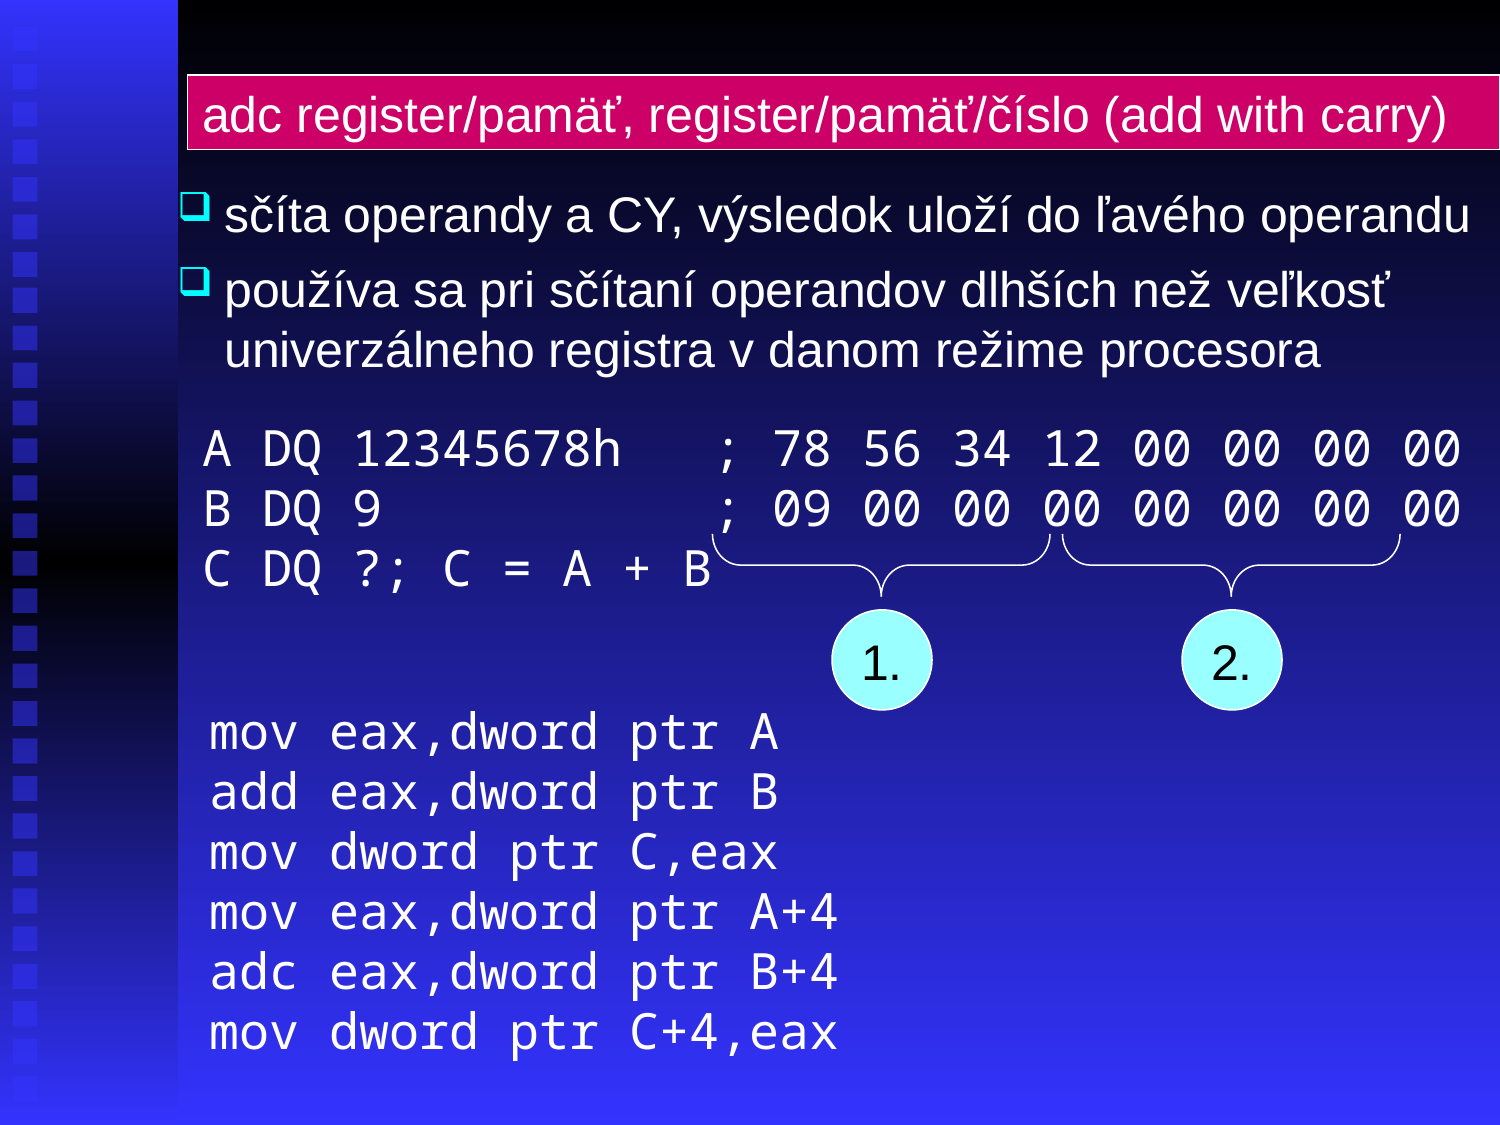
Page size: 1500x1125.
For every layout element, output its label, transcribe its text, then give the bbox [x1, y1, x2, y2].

text_box adc register/pamäť, register/pamäť/číslo (add with carry) [187, 74, 1500, 150]
text_box A DQ 12345678h ; 78 56 34 12 00 00 00 00 B DQ 9 ; 09 00 00 00 00 00 00 00 C DQ ?; C = A + B [187, 408, 1500, 604]
text_box mov eax,dword ptr A add eax,dword ptr B mov dword ptr C,eax mov eax,dword ptr A+4 adc eax,dword ptr B+4 mov dword ptr C+4,eax [194, 692, 947, 1068]
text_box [712, 533, 1051, 711]
text_box sčíta operandy a CY, výsledok uloží do ľavého operandu používa sa pri sčítaní operandov dlhších než veľkosť univerzálneho registra v danom režime procesora [162, 174, 1500, 385]
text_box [1062, 533, 1401, 711]
